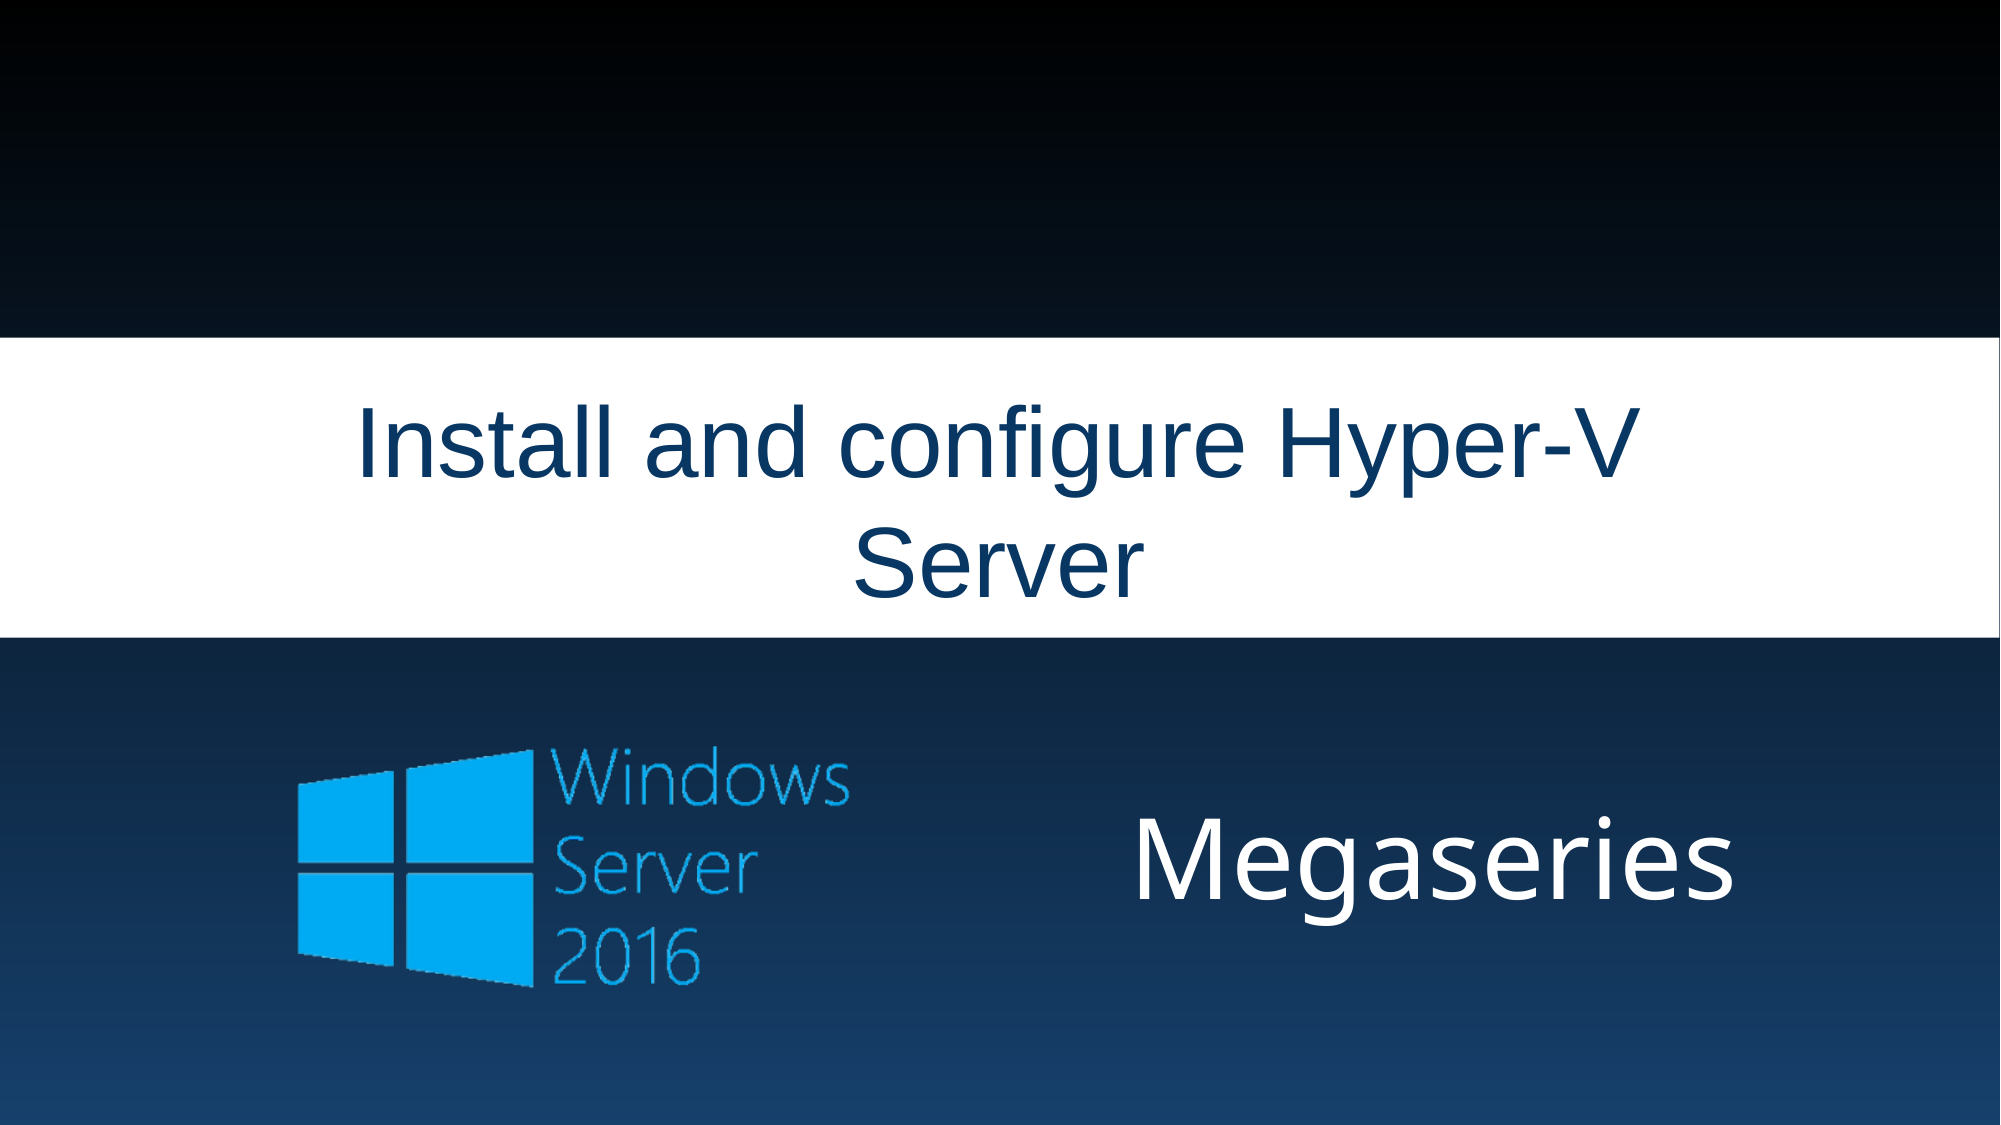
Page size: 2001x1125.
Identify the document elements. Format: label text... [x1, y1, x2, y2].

text_box Install and configure Hyper-V Server [262, 370, 1736, 626]
subtitle Megaseries [879, 794, 1979, 1010]
picture [281, 674, 873, 1069]
